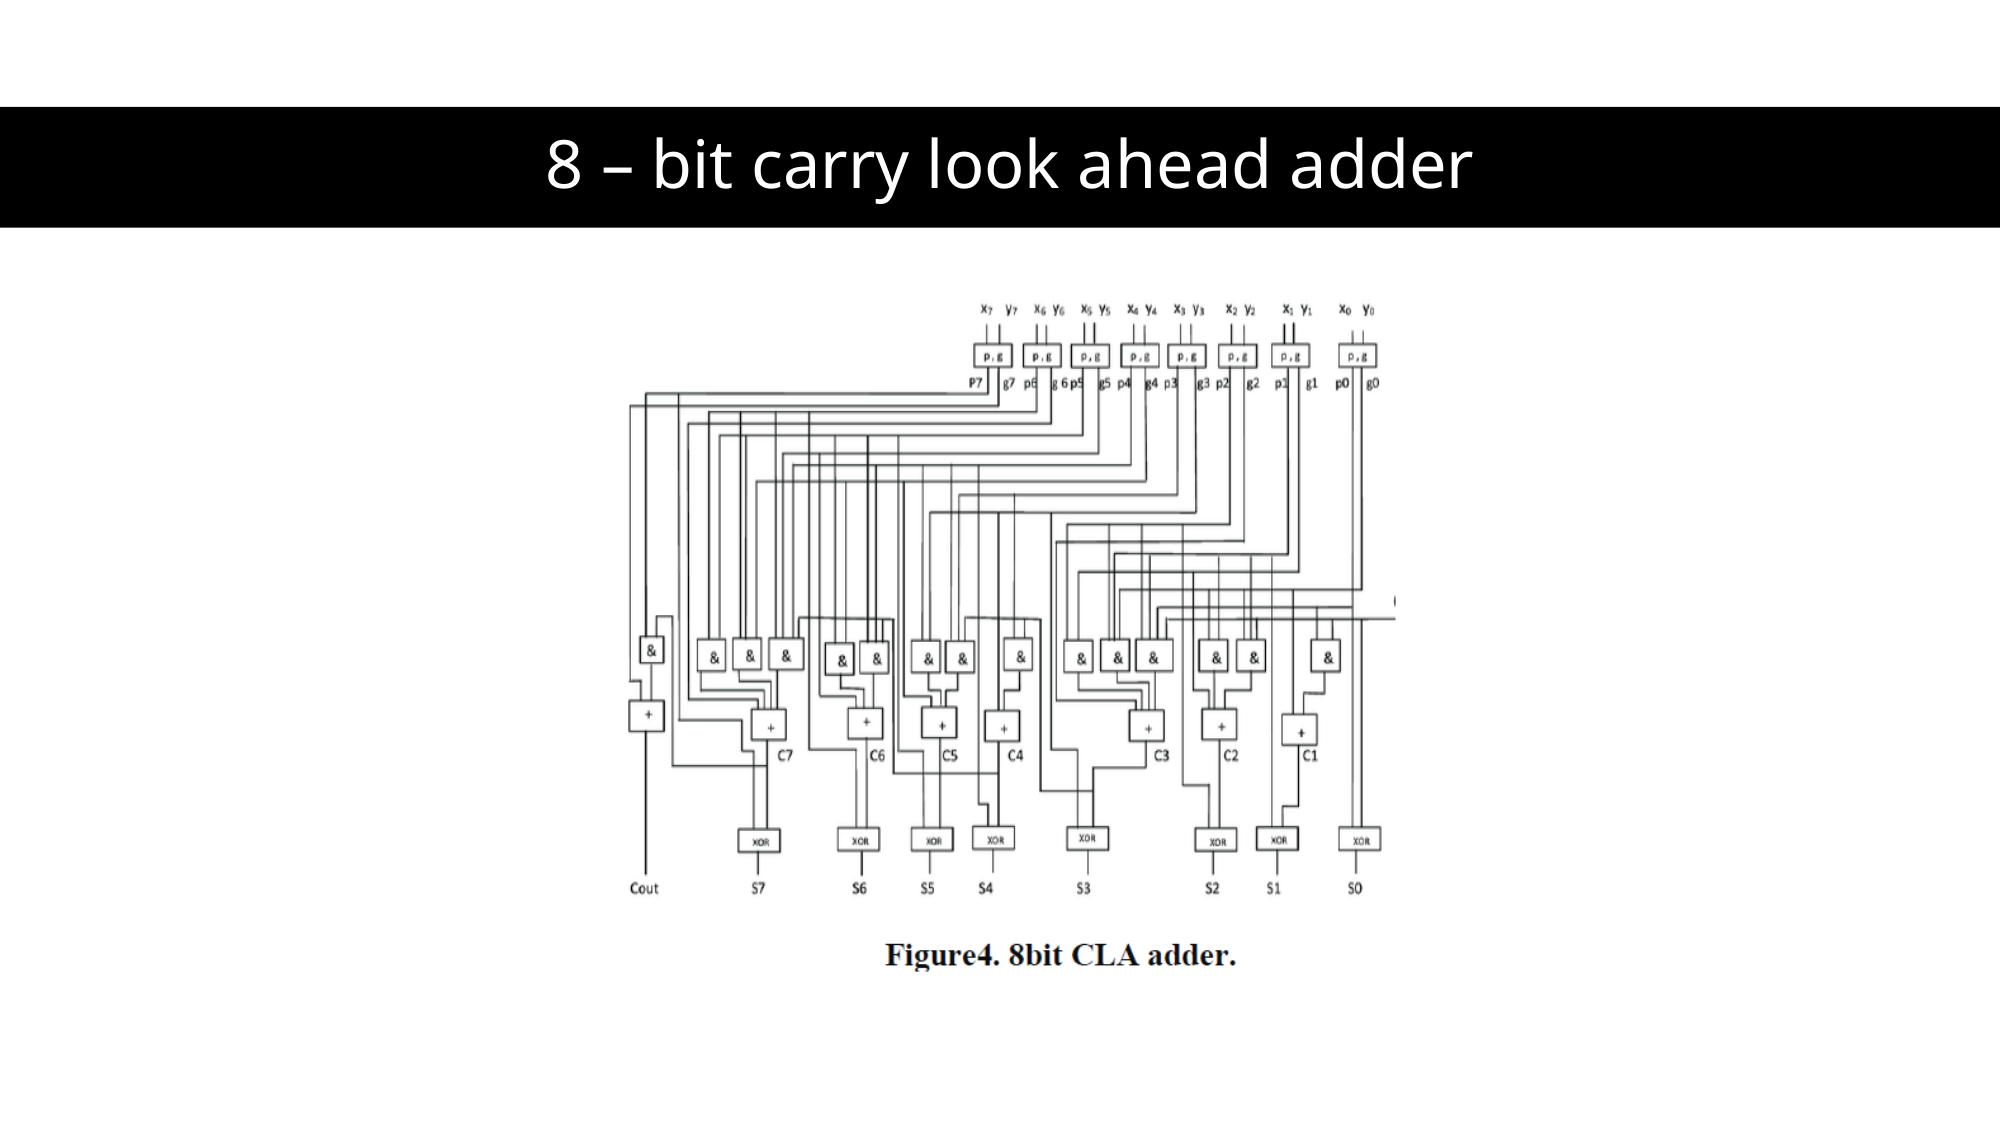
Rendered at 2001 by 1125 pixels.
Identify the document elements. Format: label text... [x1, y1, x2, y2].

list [527, 274, 1473, 996]
title 8 – bit carry look ahead adder [91, 105, 1931, 228]
text_box [0, 106, 2000, 229]
